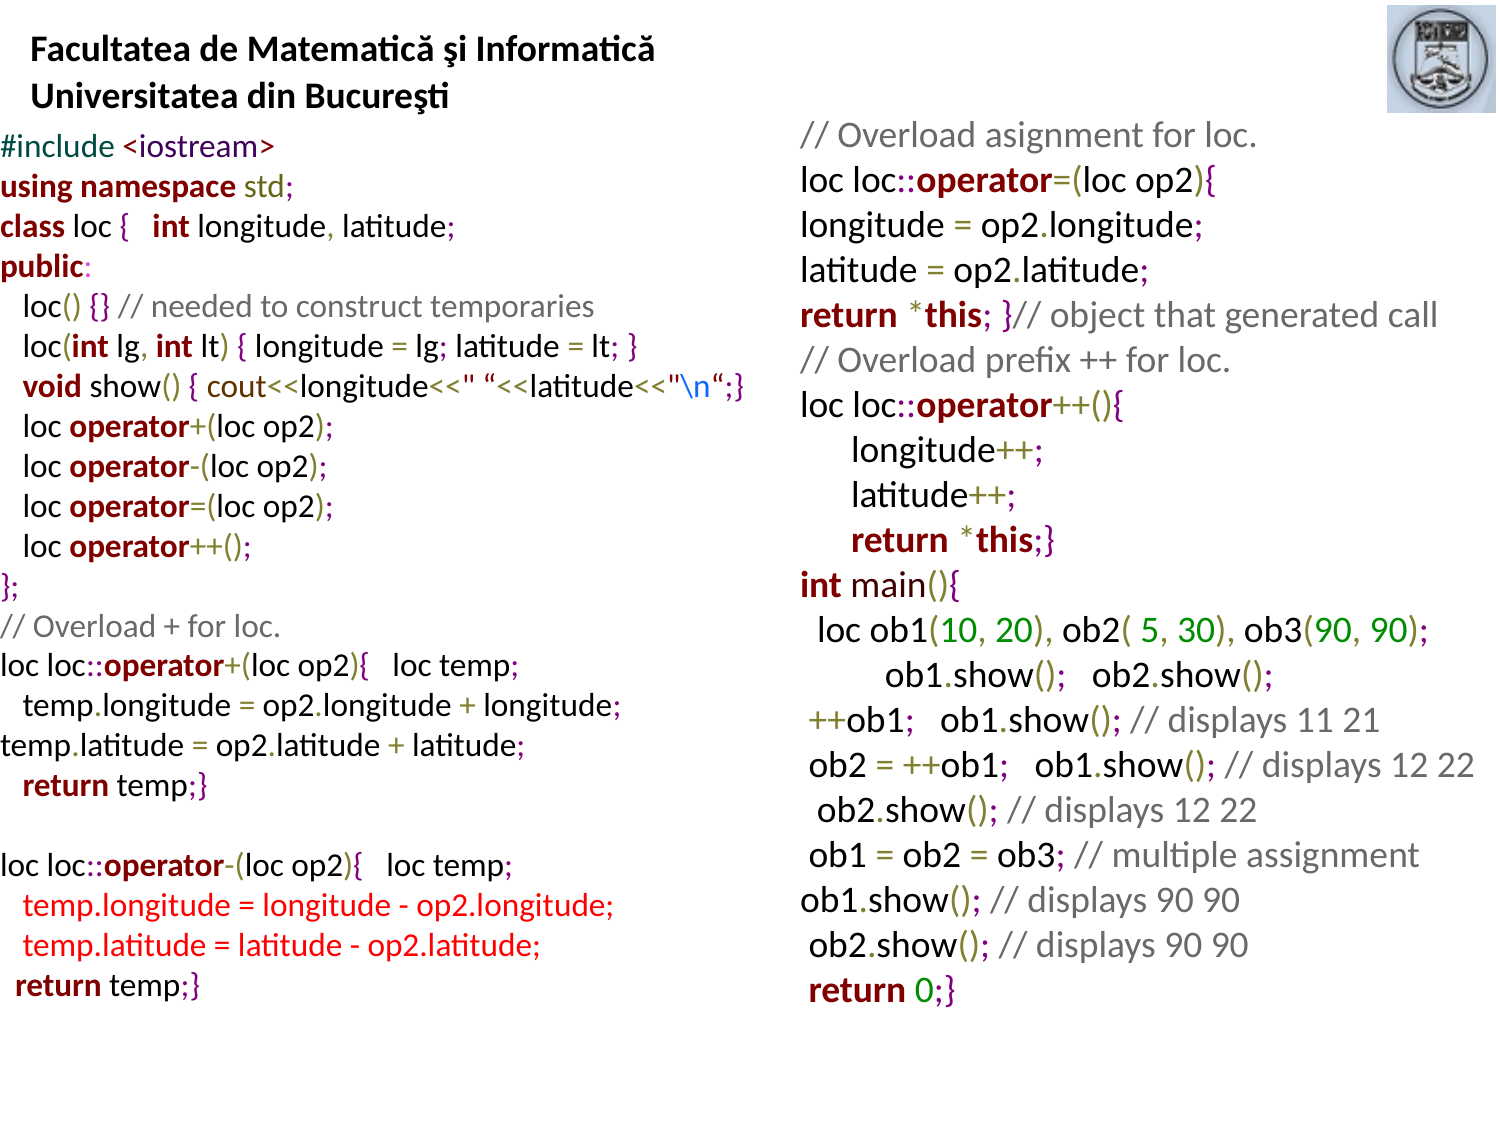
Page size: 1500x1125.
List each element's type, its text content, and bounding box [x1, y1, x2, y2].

picture [1387, 4, 1496, 113]
text_box #include <iostream> using namespace std; class loc { int longitude, latitude; public: loc() {} // needed to construct temporaries loc(int lg, int lt) { longitude = lg; latitude = lt; } void show() { cout<<longitude<<" “<<latitude<<"\n“;} loc operator+(loc op2); loc operator-(loc op2); loc operator=(loc op2); loc operator++(); }; // Overload + for loc. loc loc::operator+(loc op2){ loc temp; temp.longitude = op2.longitude + longitude; temp.latitude = op2.latitude + latitude; return temp;} loc loc::operator-(loc op2){ loc temp; temp.longitude = longitude - op2.longitude; temp.latitude = latitude - op2.latitude; return temp;} [0, 124, 788, 1003]
text_box // Overload asignment for loc. loc loc::operator=(loc op2){ longitude = op2.longitude; latitude = op2.latitude; return *this; }// object that generated call // Overload prefix ++ for loc. loc loc::operator++(){ longitude++; latitude++; return *this;} int main(){ loc ob1(10, 20), ob2( 5, 30), ob3(90, 90); ob1.show(); ob2.show(); ++ob1; ob1.show(); // displays 11 21 ob2 = ++ob1; ob1.show(); // displays 12 22 ob2.show(); // displays 12 22 ob1 = ob2 = ob3; // multiple assignment ob1.show(); // displays 90 90 ob2.show(); // displays 90 90 return 0;} [800, 109, 1500, 1011]
text_box Facultatea de Matematică şi Informatică Universitatea din Bucureşti [13, 13, 841, 123]
